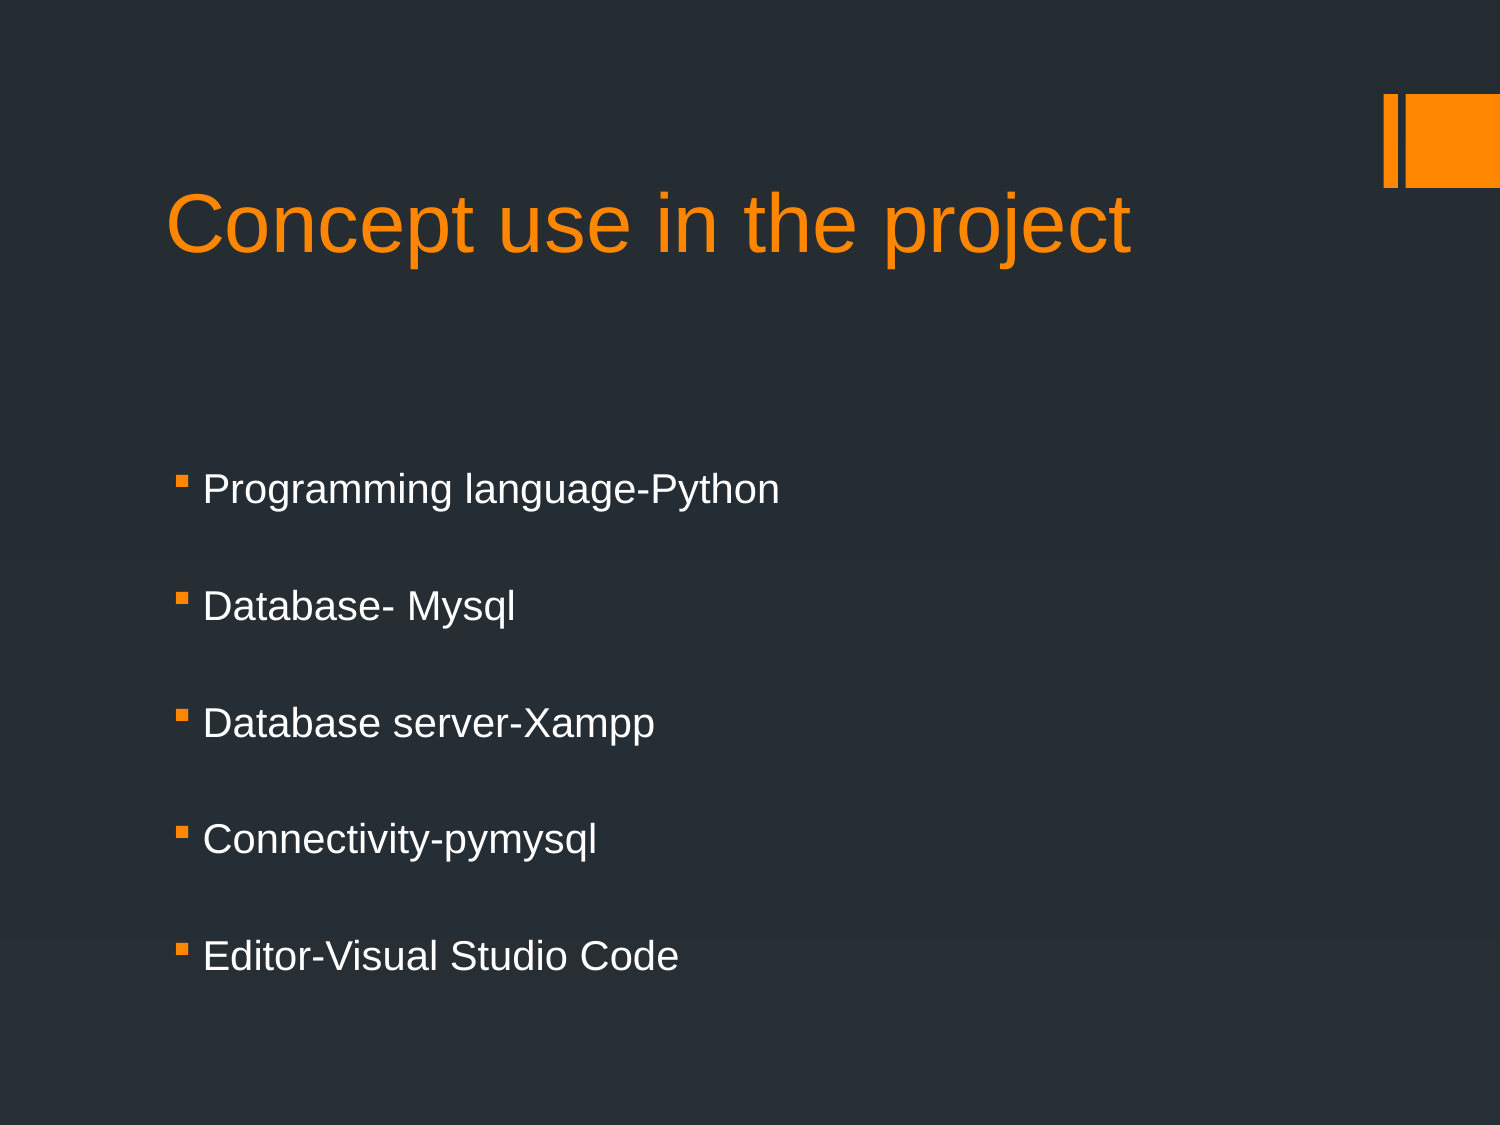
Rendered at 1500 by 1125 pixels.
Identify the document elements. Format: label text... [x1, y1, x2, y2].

list Programming language-Python Database- Mysql Database server-Xampp Connectivity-pymysql Editor-Visual Studio Code [150, 454, 1350, 1035]
title Concept use in the project [150, 87, 1350, 277]
